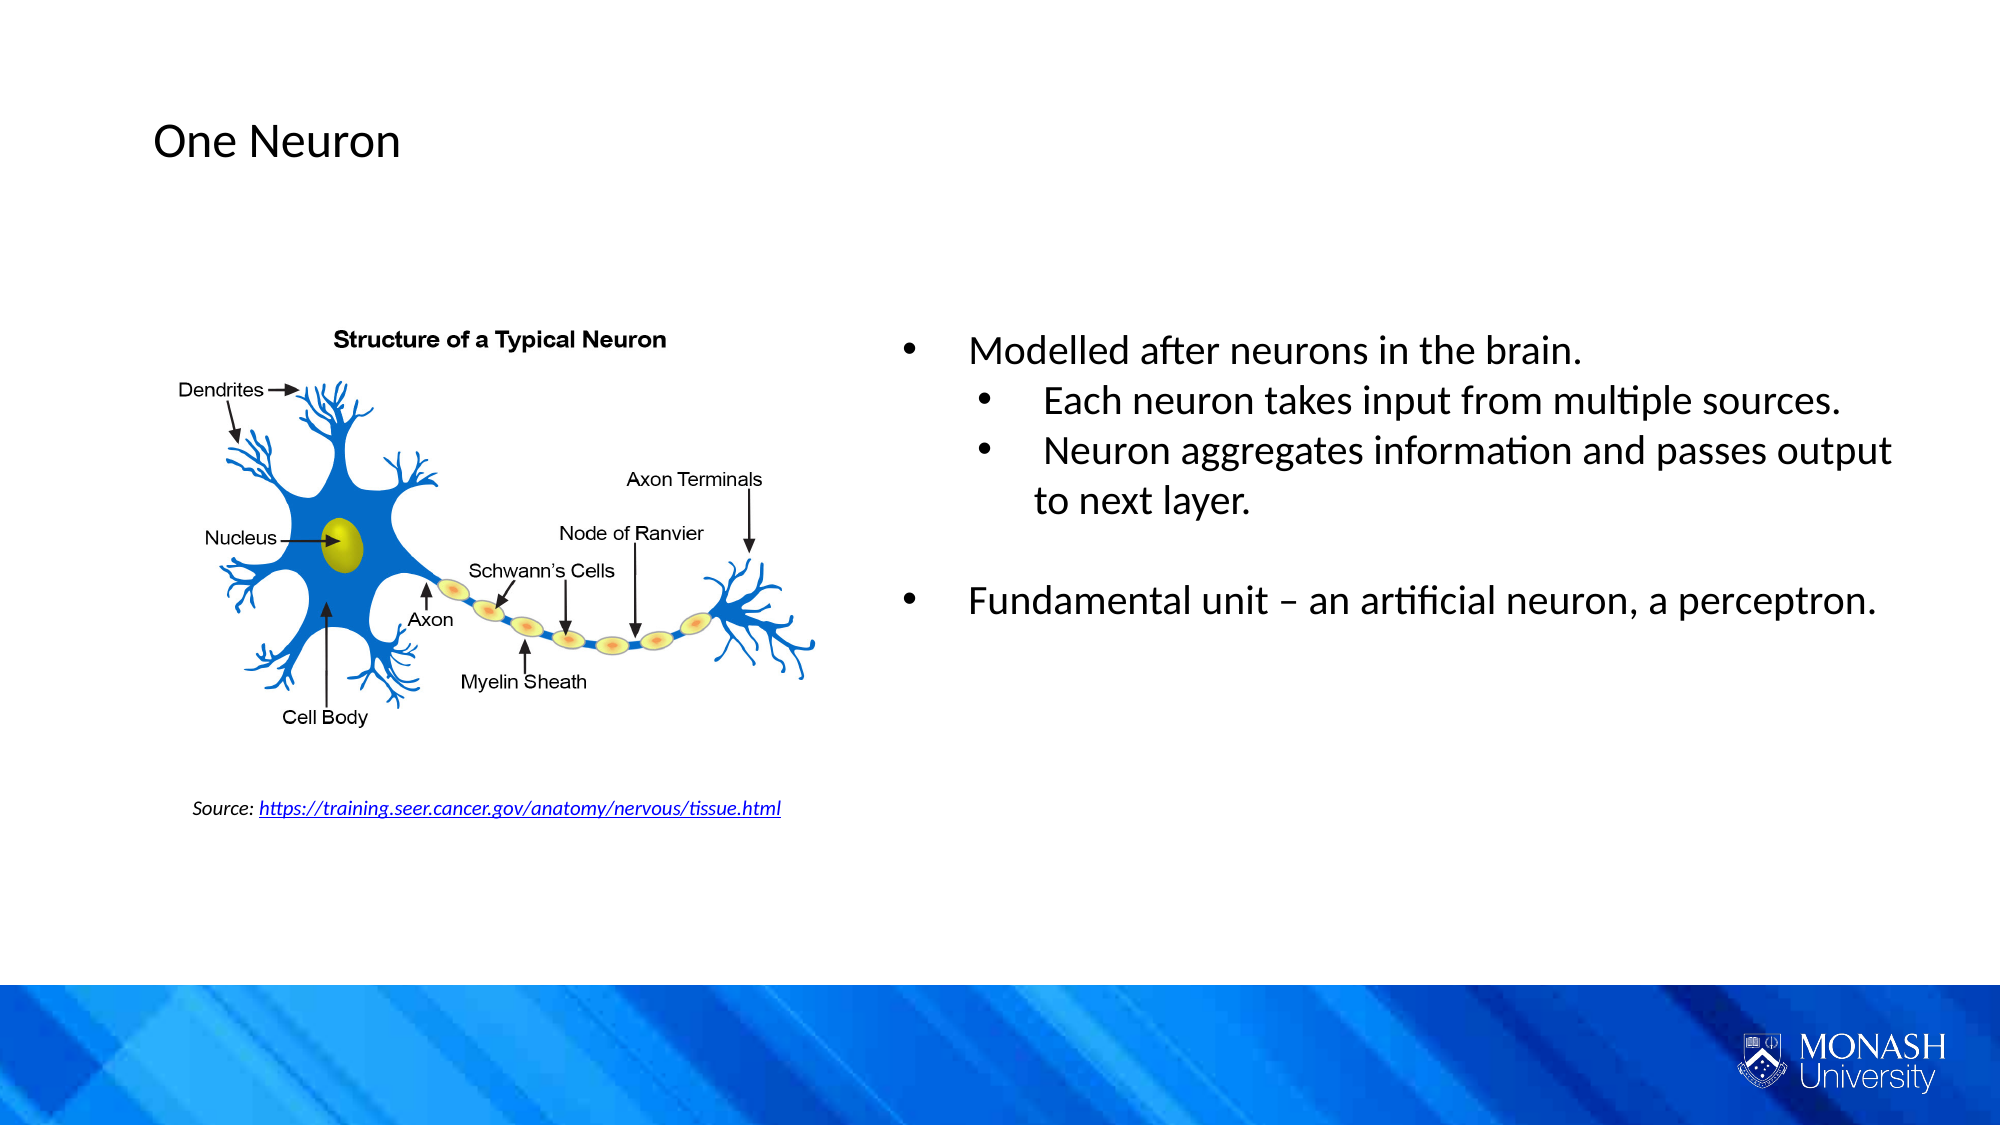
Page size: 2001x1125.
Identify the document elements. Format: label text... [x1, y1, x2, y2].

picture [0, 985, 2000, 1125]
text_box One Neuron [138, 99, 417, 175]
text_box Modelled after neurons in the brain. Each neuron takes input from multiple sources. Neuron aggregates information and passes output to next layer. Fundamental unit – an artificial neuron, a perceptron. [887, 315, 1913, 631]
picture [161, 314, 838, 741]
text_box Source: https://training.seer.cancer.gov/anatomy/nervous/tissue.html [177, 787, 960, 853]
